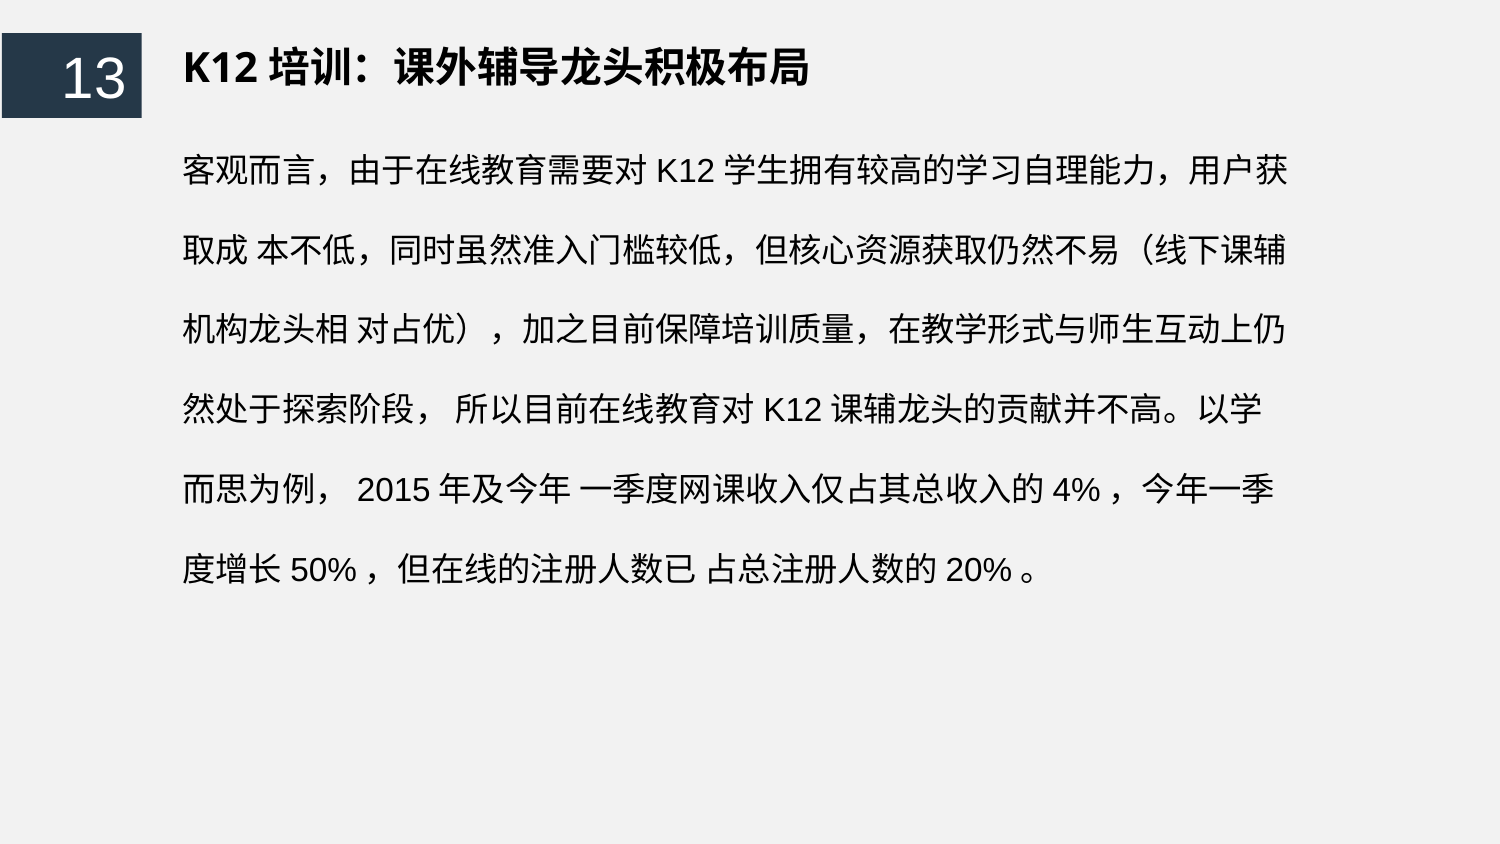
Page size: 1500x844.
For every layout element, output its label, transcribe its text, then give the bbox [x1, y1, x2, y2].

text_box 13 [1, 33, 142, 118]
text_box 客观而言，由于在线教育需要对K12学生拥有较高的学习自理能力，用户获取成 本不低，同时虽然准入门槛较低，但核心资源获取仍然不易（线下课辅机构龙头相 对占优），加之目前保障培训质量，在教学形式与师生互动上仍然处于探索阶段， 所以目前在线教育对K12课辅龙头的贡献并不高。以学而思为例，2015年及今年 一季度网课收入仅占其总收入的4%，今年一季度增长50%，但在线的注册人数已 占总注册人数的20%。 [167, 101, 1305, 596]
text_box K12培训：课外辅导龙头积极布局 [167, 33, 1125, 98]
